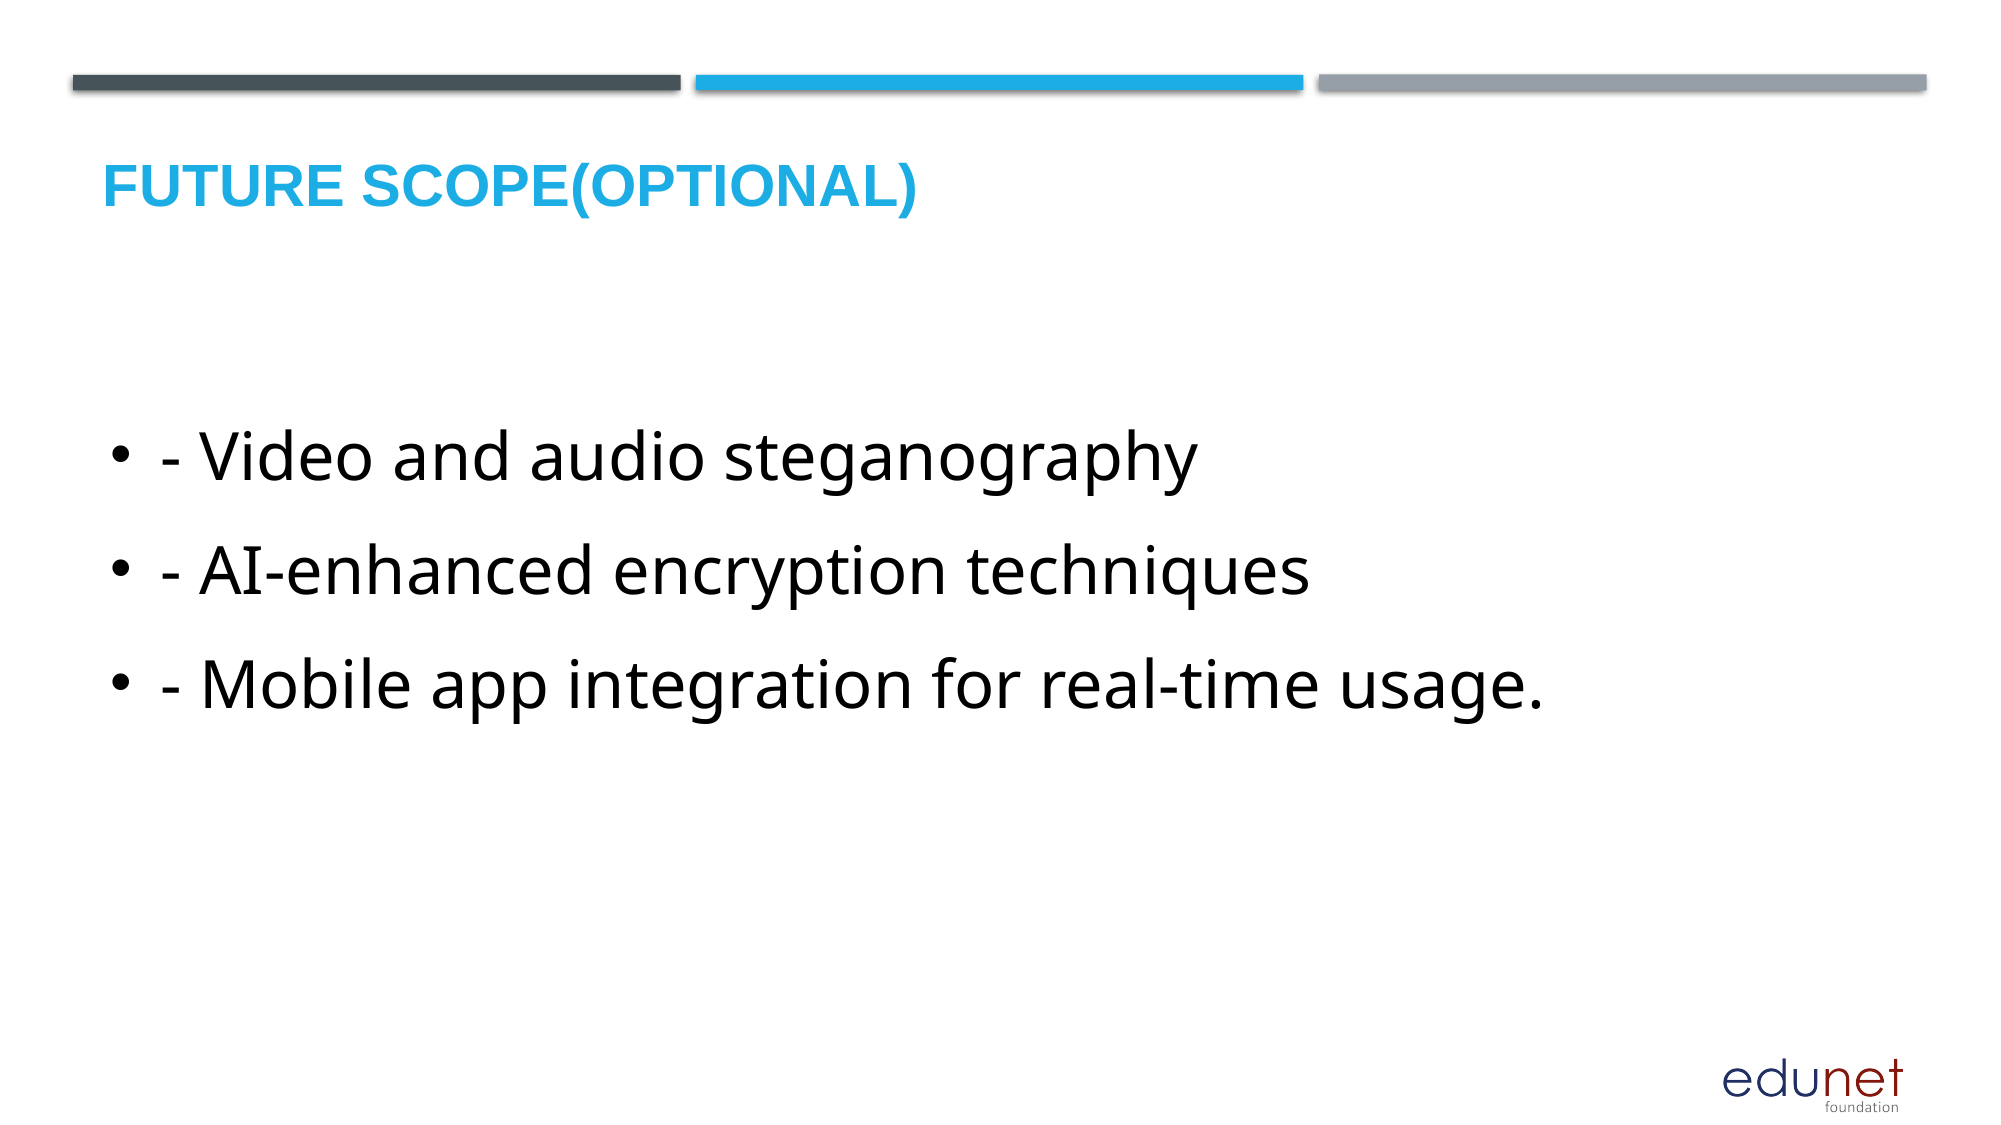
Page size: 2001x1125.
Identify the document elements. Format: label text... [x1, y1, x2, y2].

list - Video and audio steganography - AI-enhanced encryption techniques - Mobile app integration for real-time usage. [95, 213, 1905, 981]
picture [1719, 1056, 1905, 1116]
text_box Future scope(optional) [87, 138, 1898, 226]
